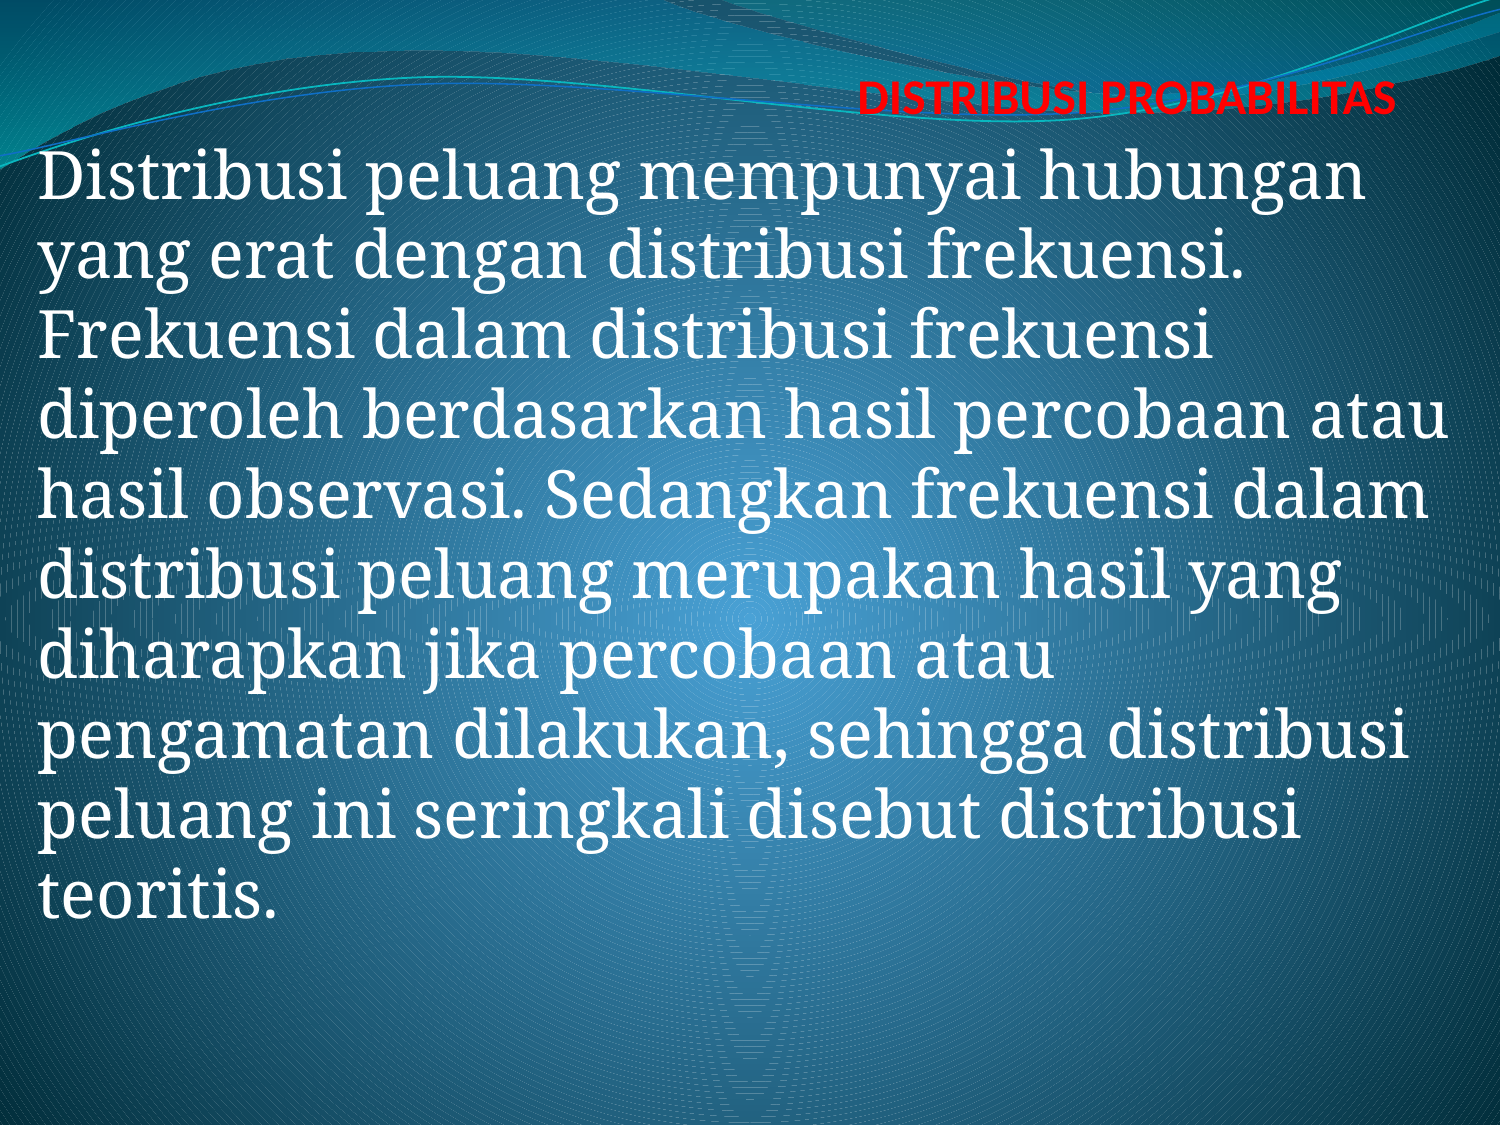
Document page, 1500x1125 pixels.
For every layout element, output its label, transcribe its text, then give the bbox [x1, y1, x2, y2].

title DISTRIBUSI PROBABILITAS [125, 37, 1400, 125]
subtitle Distribusi peluang mempunyai hubungan yang erat dengan distribusi frekuensi. Frekuensi dalam distribusi frekuensi diperoleh berdasarkan hasil percobaan atau hasil observasi. Sedangkan frekuensi dalam distribusi peluang merupakan hasil yang diharapkan jika percobaan atau pengamatan dilakukan, sehingga distribusi peluang ini seringkali disebut distribusi teoritis. [37, 125, 1463, 1088]
